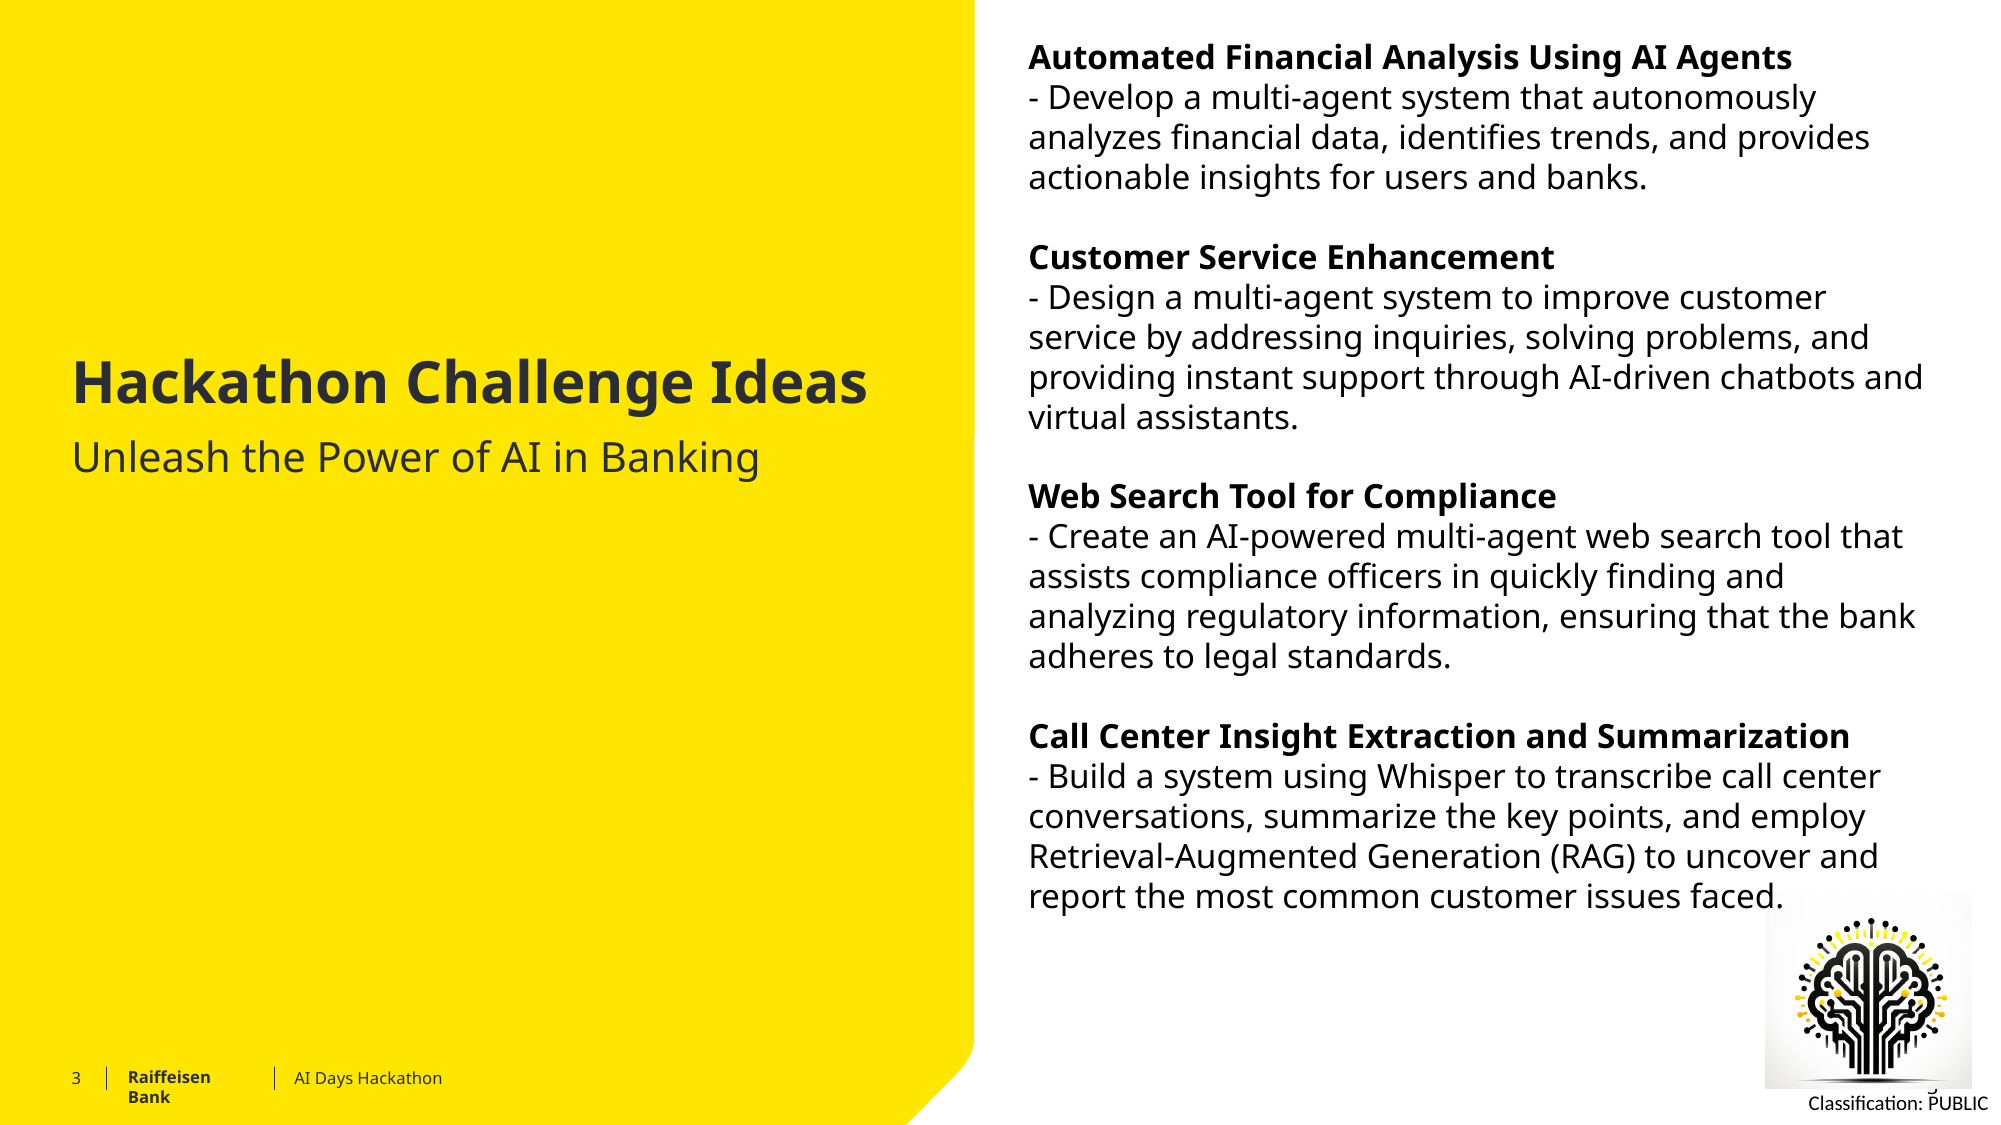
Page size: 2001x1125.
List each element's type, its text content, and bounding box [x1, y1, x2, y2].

slide_number 3 [1156, 1067, 1954, 1125]
text_box Automated Financial Analysis Using AI Agents - Develop a multi-agent system that autonomously analyzes financial data, identifies trends, and provides actionable insights for users and banks. Customer Service Enhancement - Design a multi-agent system to improve customer service by addressing inquiries, solving problems, and providing instant support through AI-driven chatbots and virtual assistants. Web Search Tool for Compliance - Create an AI-powered multi-agent web search tool that assists compliance officers in quickly finding and analyzing regulatory information, ensuring that the bank adheres to legal standards. Call Center Insight Extraction and Summarization - Build a system using Whisper to transcribe call center conversations, summarize the key points, and employ Retrieval-Augmented Generation (RAG) to uncover and report the most common customer issues faced. [1028, 36, 1929, 915]
list Unleash the Power of AI in Banking [71, 424, 957, 478]
picture [1765, 893, 1972, 1089]
footer AI Days Hackathon [294, 1067, 1156, 1088]
title Hackathon Challenge Ideas [71, 273, 950, 416]
